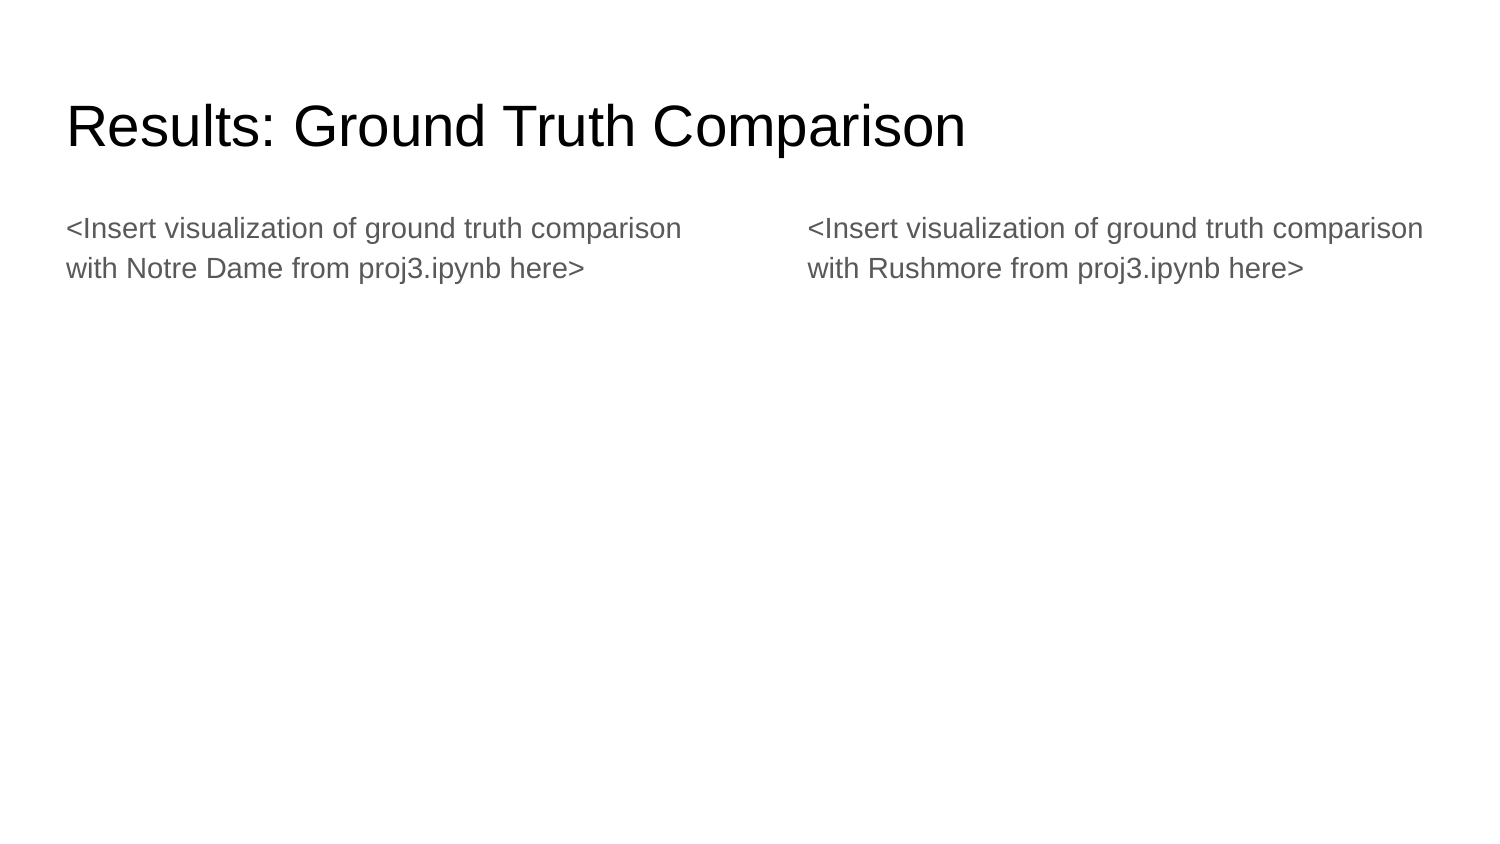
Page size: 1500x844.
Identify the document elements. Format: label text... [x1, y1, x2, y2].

list <Insert visualization of ground truth comparison with Notre Dame from proj3.ipynb here> [51, 189, 708, 750]
list <Insert visualization of ground truth comparison with Rushmore from proj3.ipynb here> [792, 189, 1449, 750]
title Results: Ground Truth Comparison [51, 72, 1449, 167]
